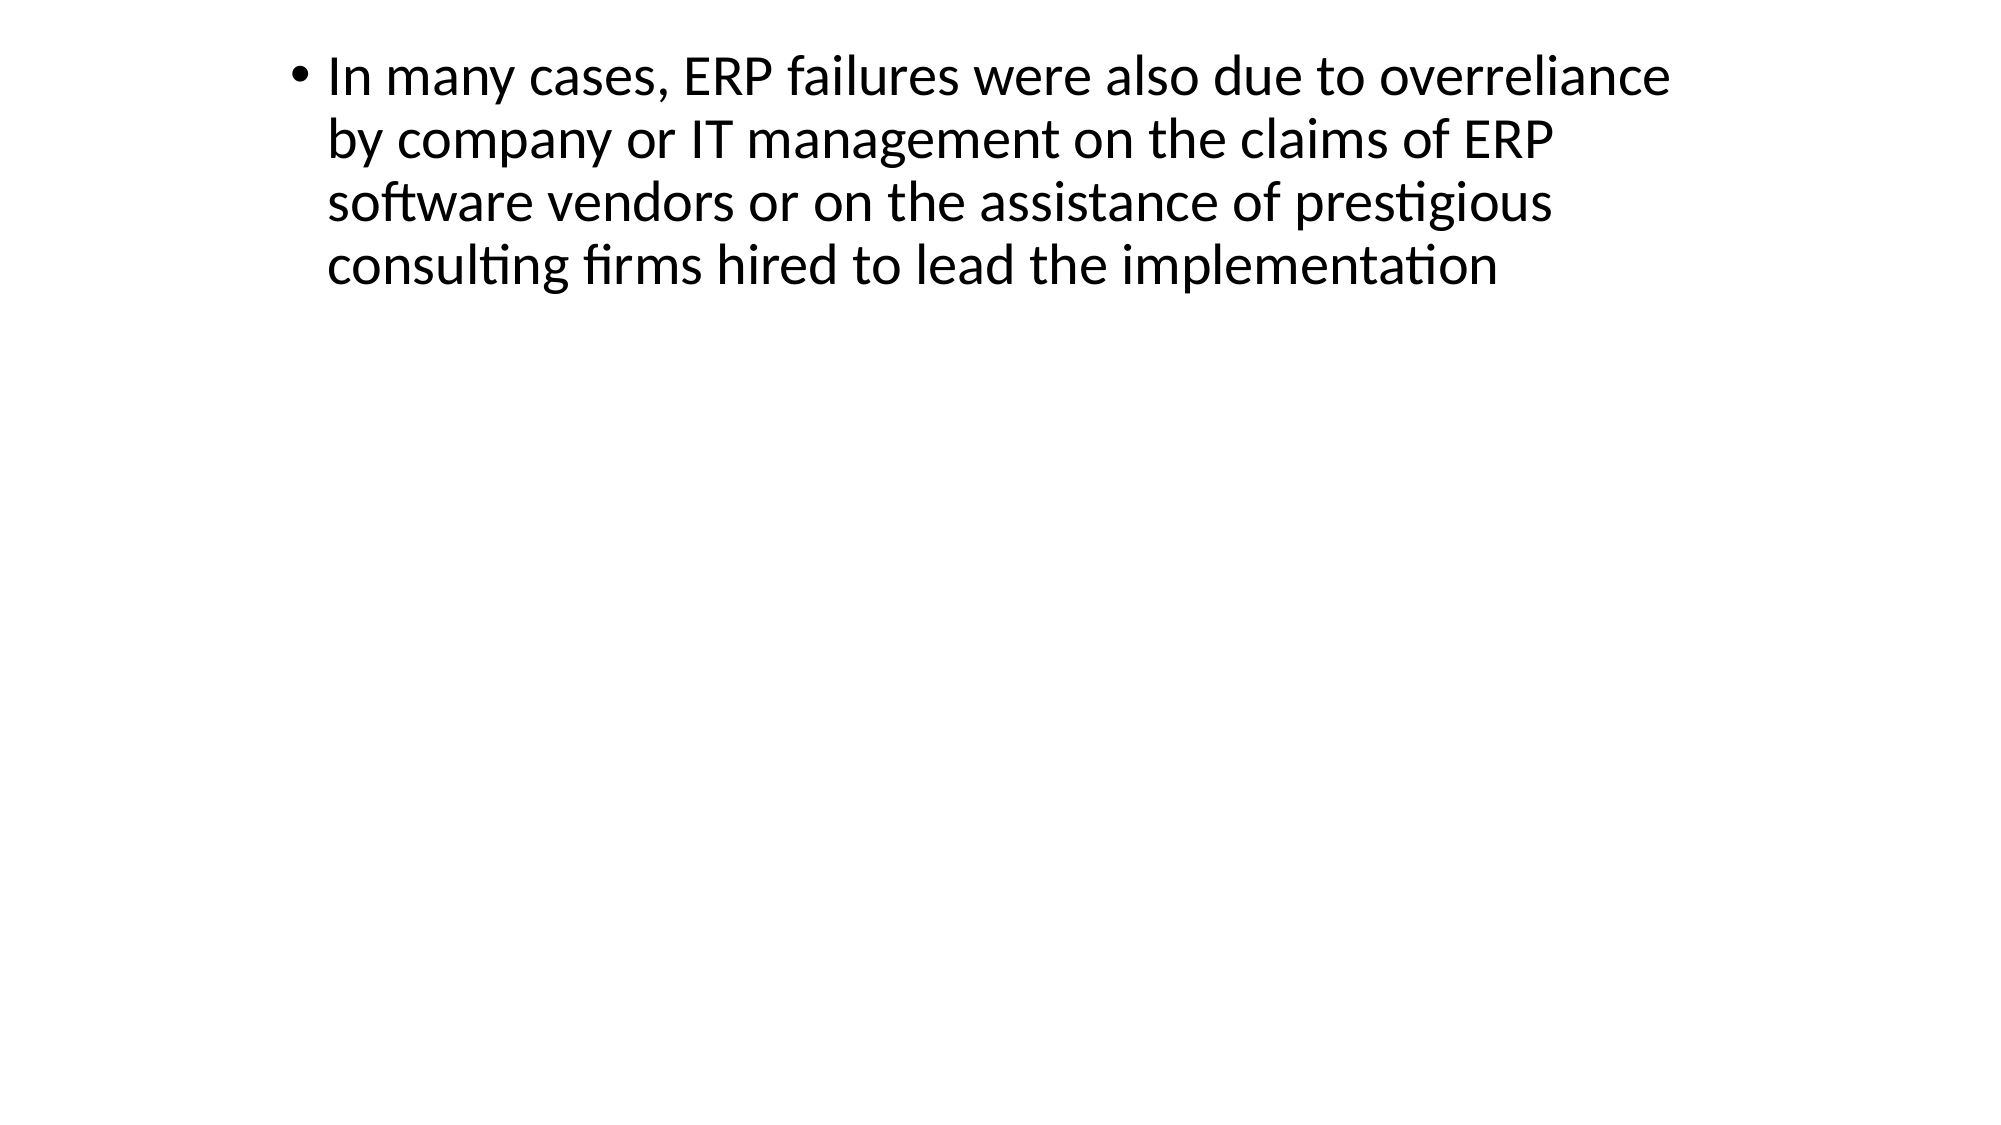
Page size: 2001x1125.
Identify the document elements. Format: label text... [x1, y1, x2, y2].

list In many cases, ERP failures were also due to overreliance by company or IT management on the claims of ERP software vendors or on the assistance of prestigious consulting firms hired to lead the implementation [275, 37, 1750, 1100]
